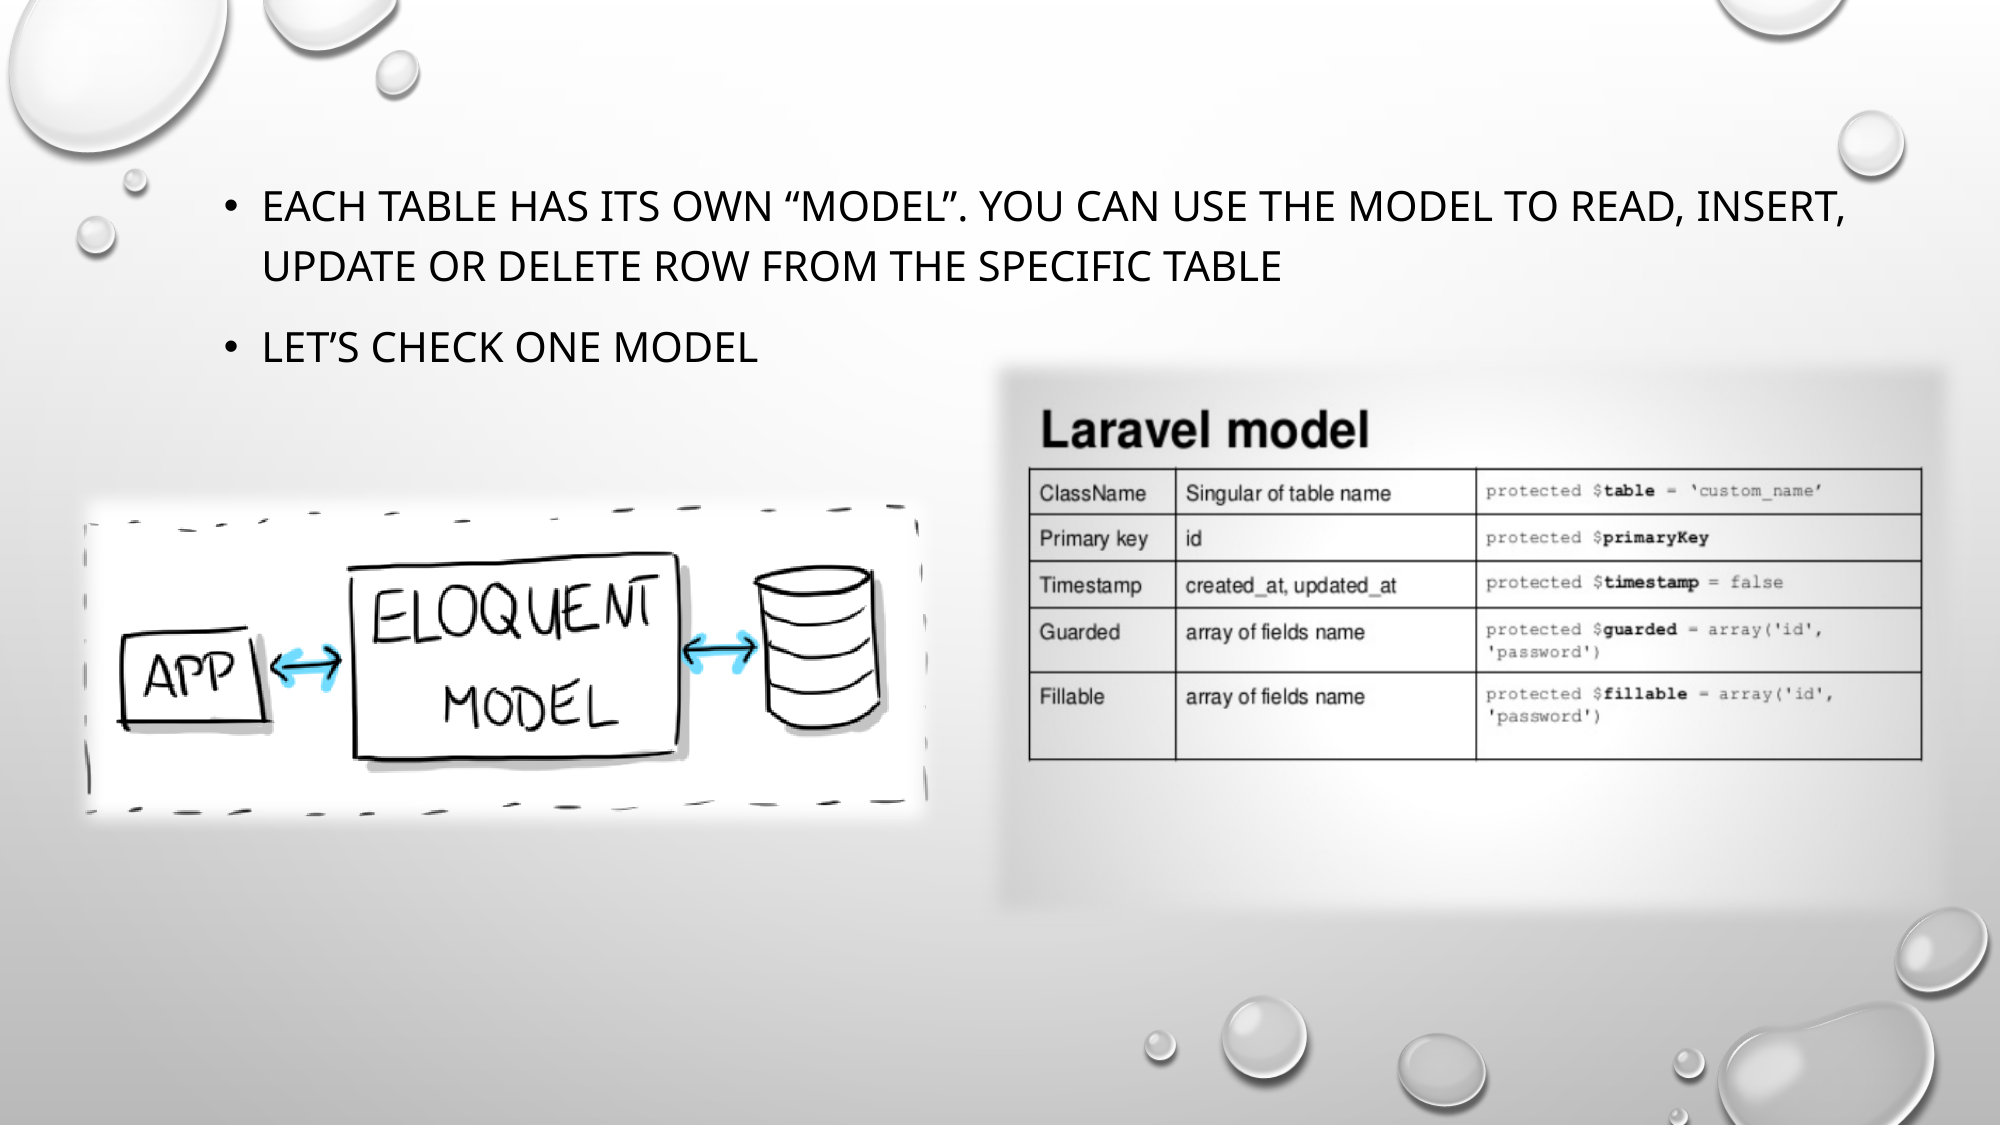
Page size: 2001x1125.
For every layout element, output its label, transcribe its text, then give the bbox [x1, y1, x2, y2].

text_box Each table has its own “Model”. You can use the model to read, insert, update or delete row from the specific table Let’s check one model [208, 162, 1881, 525]
picture [0, 0, 2000, 1125]
